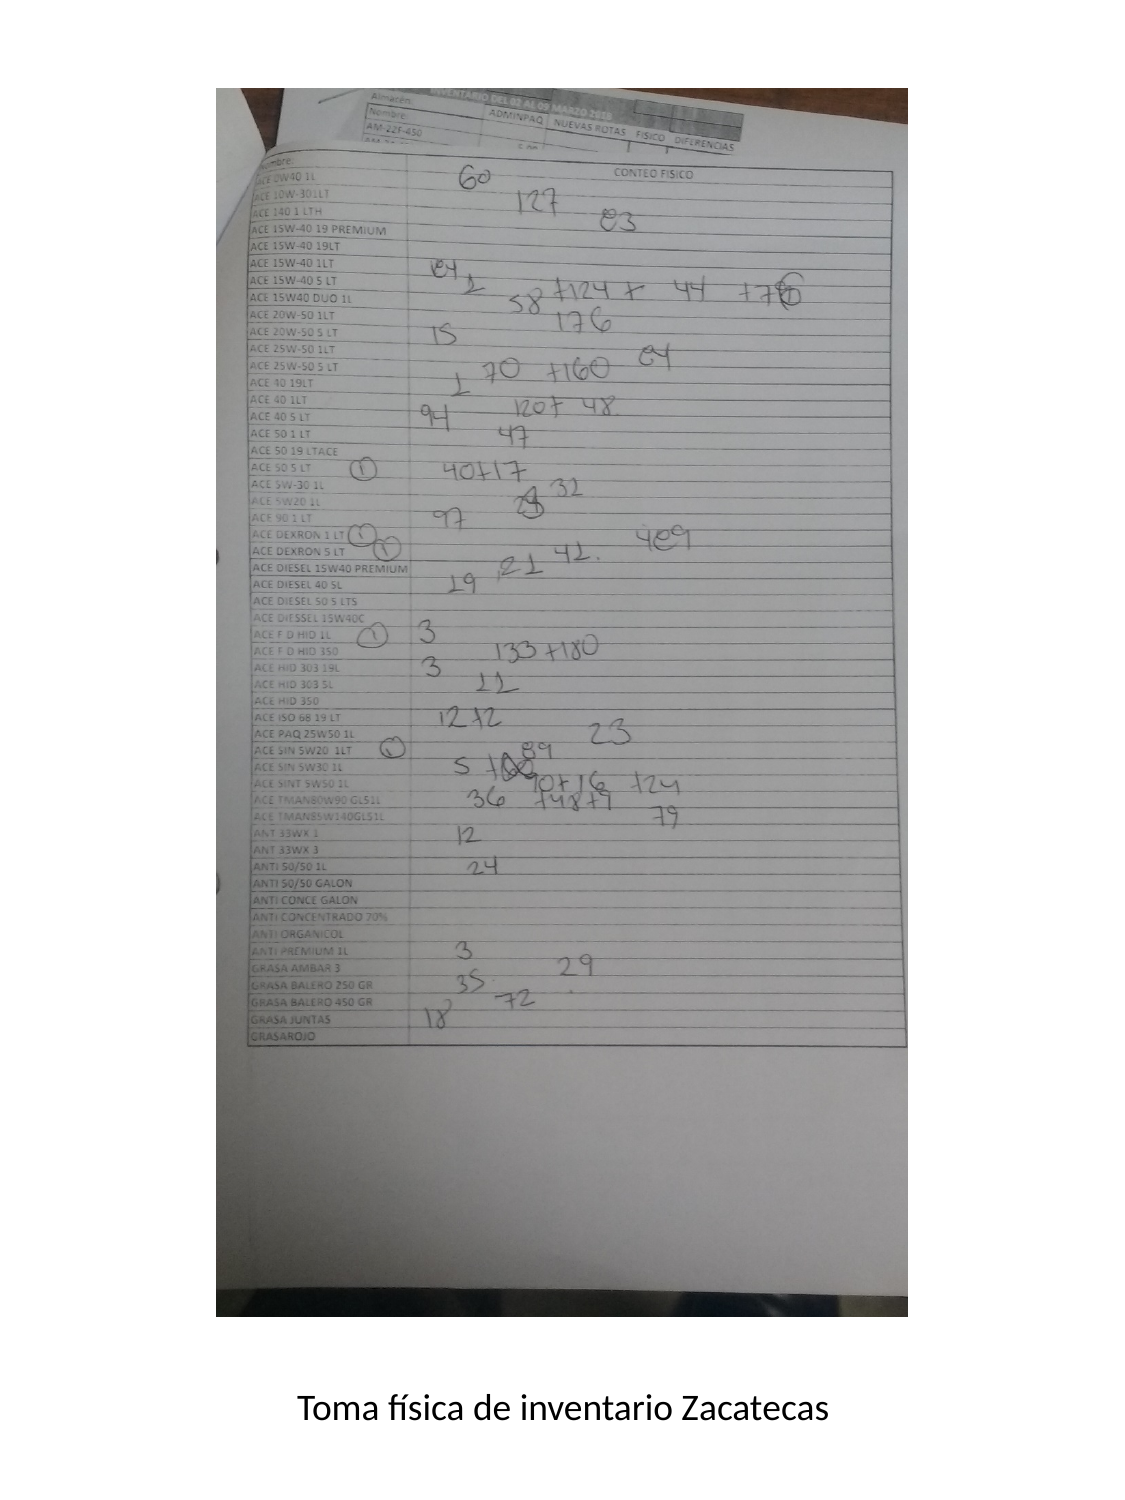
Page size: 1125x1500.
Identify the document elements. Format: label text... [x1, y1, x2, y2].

picture [216, 88, 909, 1318]
text_box Toma física de inventario Zacatecas [282, 1375, 845, 1436]
